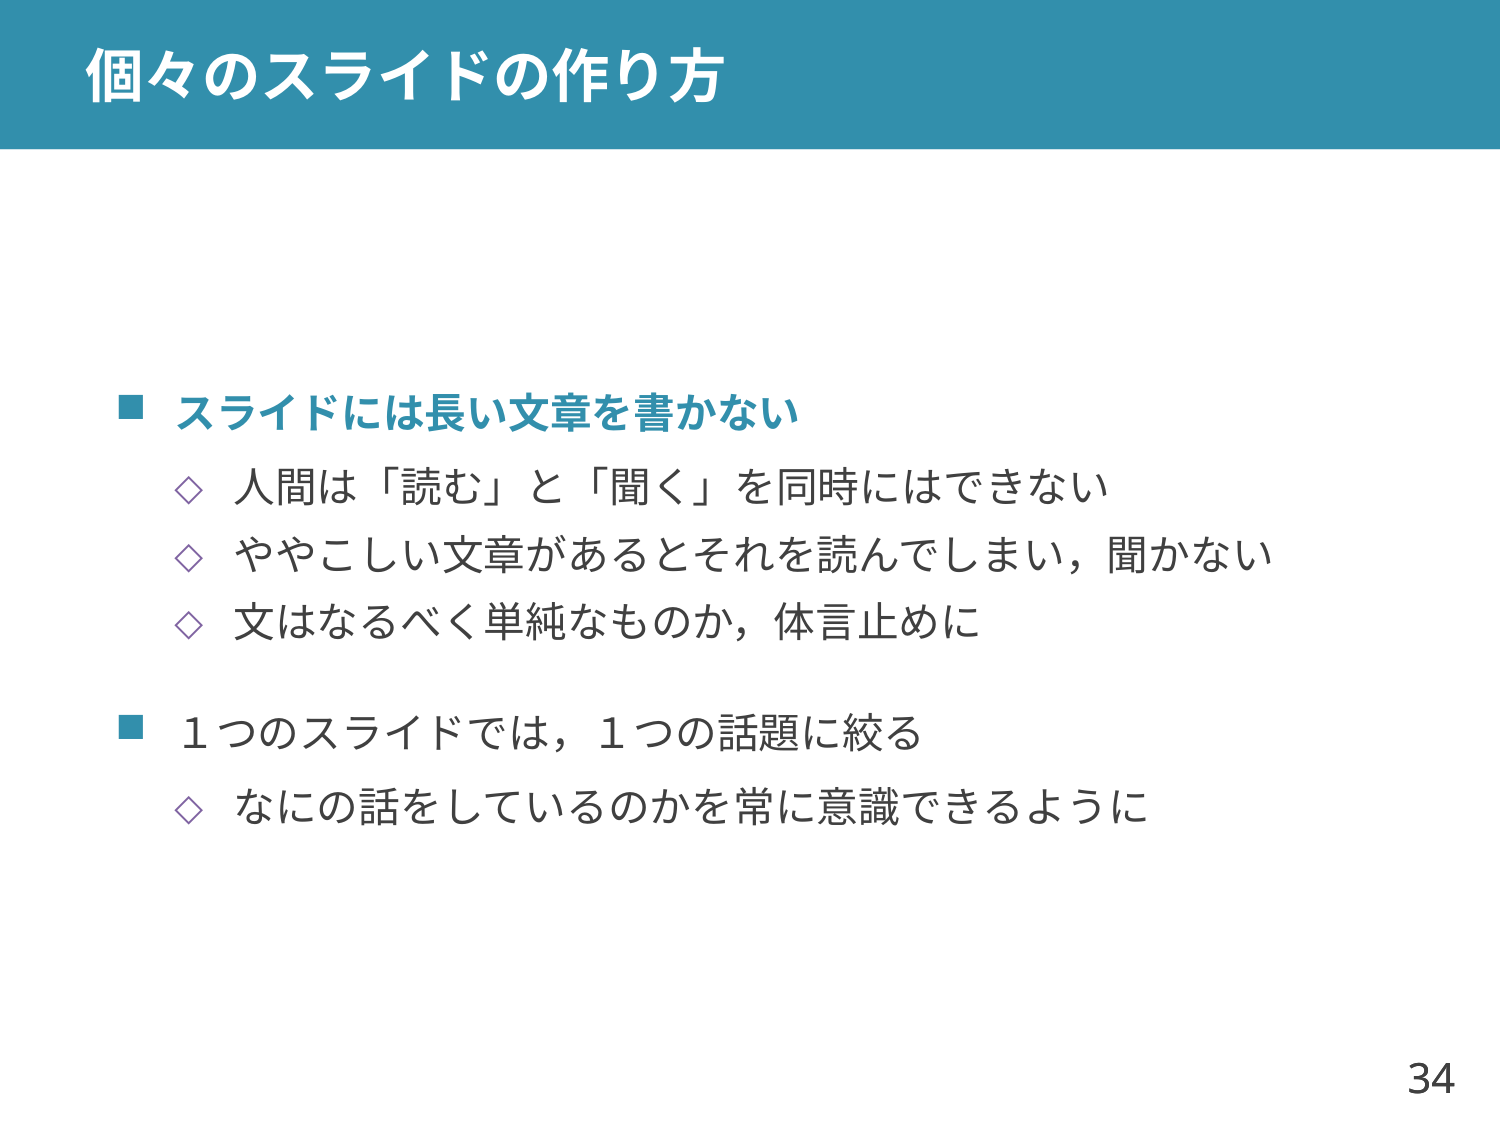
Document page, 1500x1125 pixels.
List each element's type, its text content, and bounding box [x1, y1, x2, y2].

list スライドには長い文章を書かない 人間は「読む」と「聞く」を同時にはできない ややこしい文章があるとそれを読んでしまい，聞かない 文はなるべく単純なものか，体言止めに １つのスライドでは，１つの話題に絞る なにの話をしているのかを常に意識できるように [100, 178, 1459, 1036]
title 個々のスライドの作り方 [70, 0, 1500, 150]
